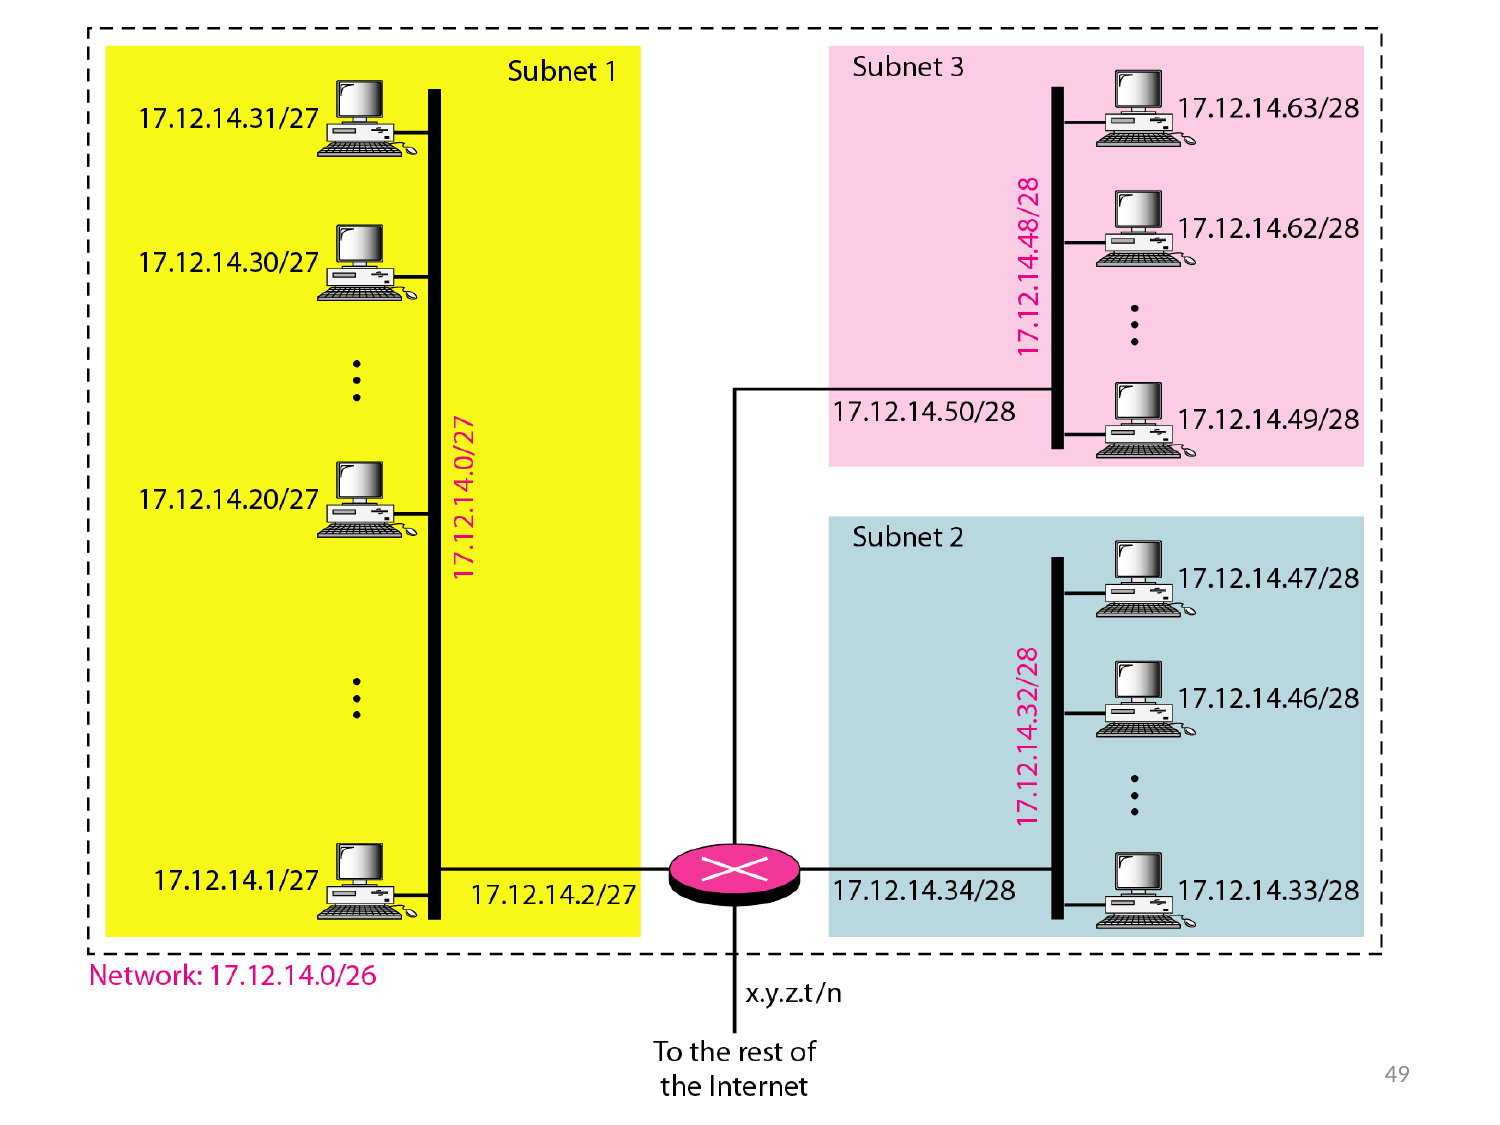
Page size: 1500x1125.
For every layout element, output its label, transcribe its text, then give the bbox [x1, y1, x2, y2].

picture [87, 27, 1383, 1103]
slide_number 49 [1386, 1042, 1425, 1103]
